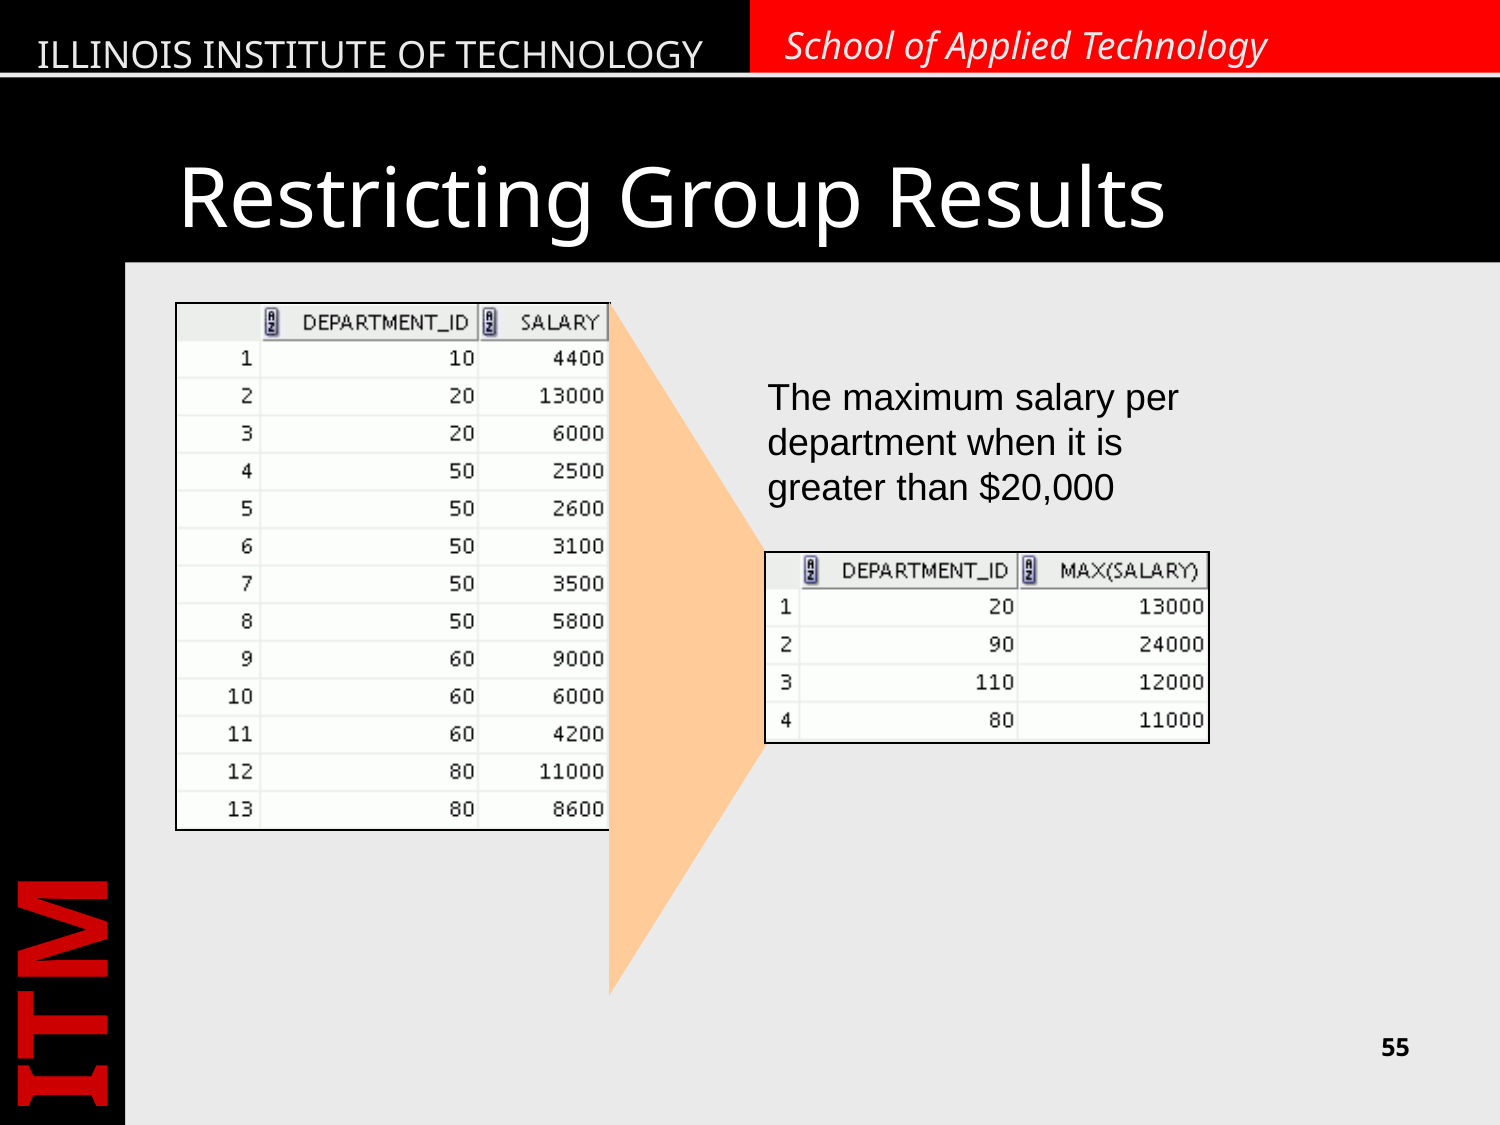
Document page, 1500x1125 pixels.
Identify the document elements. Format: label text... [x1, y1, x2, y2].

text_box The maximum salary per department when it is greater than $20,000 [752, 365, 1240, 516]
picture [177, 304, 609, 830]
slide_number 55 [1074, 1024, 1426, 1103]
list [124, 262, 1426, 1006]
text_box EMPLOYEES [124, 212, 358, 273]
title Restricting Group Results [162, 124, 1426, 262]
text_box [609, 308, 766, 996]
picture [765, 552, 1209, 743]
